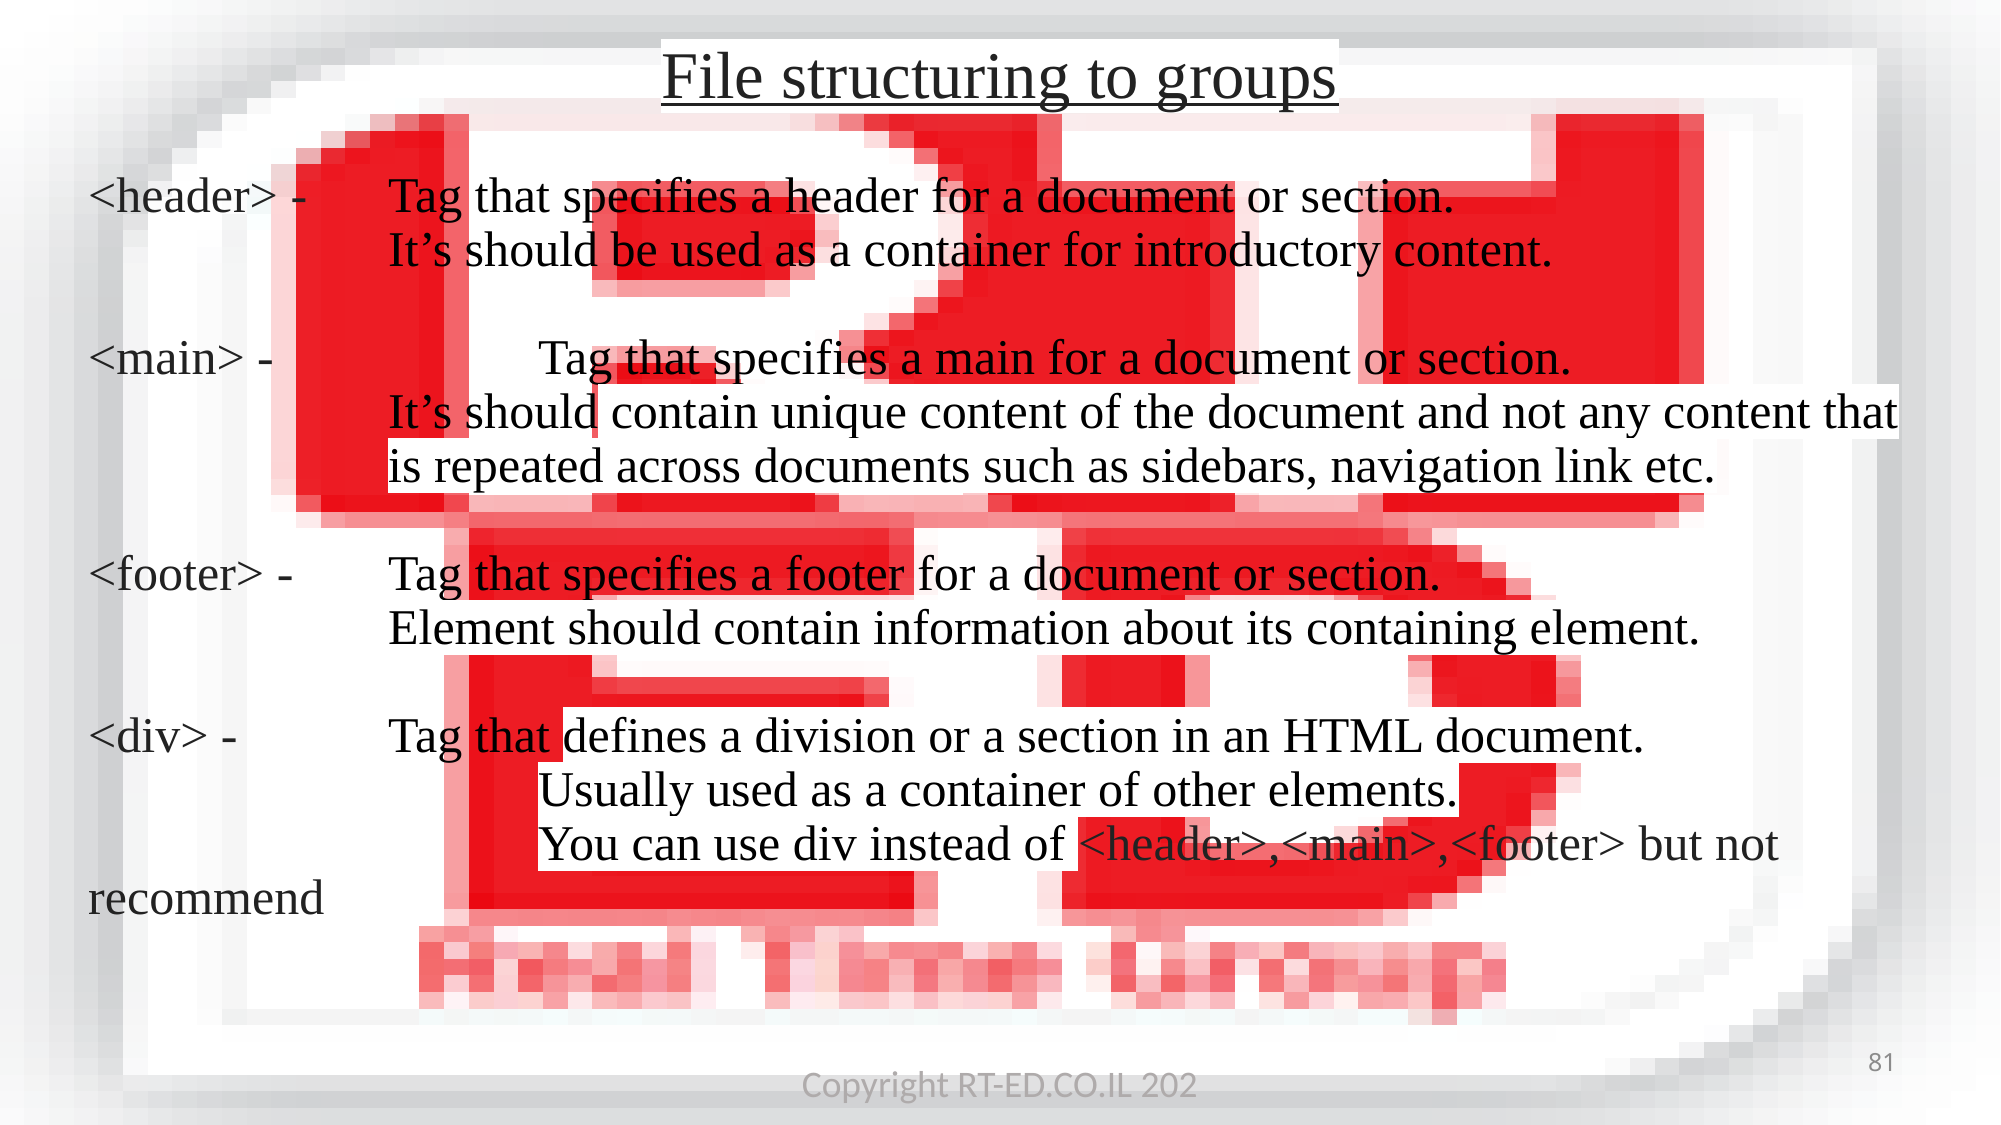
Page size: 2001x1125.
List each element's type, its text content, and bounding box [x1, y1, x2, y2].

picture [0, 0, 2001, 1125]
list <header> - Tag that specifies a header for a document or section. It’s should be used as a container for introductory content. <main> - Tag that specifies a main for a document or section. It’s should contain unique content of the document and not any content that is repeated across documents such as sidebars, navigation link etc. <footer> - Tag that specifies a footer for a document or section. Element should contain information about its containing element. <div> - Tag that defines a division or a section in an HTML document. Usually used as a container of other elements. You can use div instead of <header>,<main>,<footer> but not recommend [68, 149, 1932, 719]
slide_number 81 [1853, 1019, 1974, 1106]
text_box Copyright RT-ED.CO.IL 202 [787, 1052, 1213, 1113]
title File structuring to groups [68, 0, 1932, 110]
